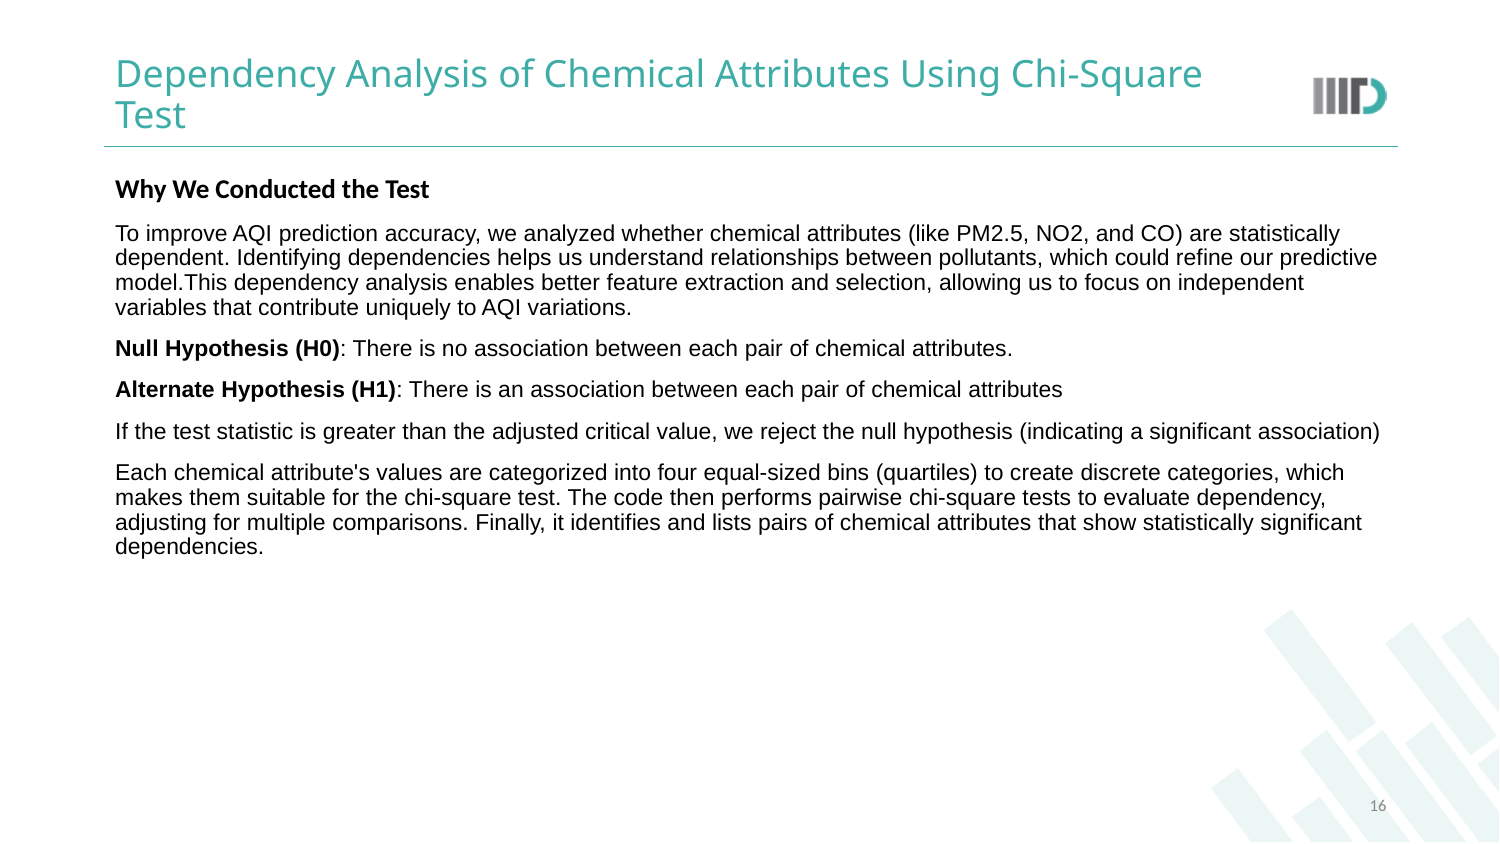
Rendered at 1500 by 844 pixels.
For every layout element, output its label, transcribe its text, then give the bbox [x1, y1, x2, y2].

slide_number 16 [1060, 782, 1398, 827]
title Dependency Analysis of Chemical Attributes Using Chi-Square Test [103, 45, 1267, 147]
list Why We Conducted the Test To improve AQI prediction accuracy, we analyzed whether chemical attributes (like PM2.5, NO2, and CO) are statistically dependent. Identifying dependencies helps us understand relationships between pollutants, which could refine our predictive model.This dependency analysis enables better feature extraction and selection, allowing us to focus on independent variables that contribute uniquely to AQI variations. Null Hypothesis (H0): There is no association between each pair of chemical attributes. Alternate Hypothesis (H1): There is an association between each pair of chemical attributes If the test statistic is greater than the adjusted critical value, we reject the null hypothesis (indicating a significant association) Each chemical attribute's values are categorized into four equal-sized bins (quartiles) to create discrete categories, which makes them suitable for the chi-square test. The code then performs pairwise chi-square tests to evaluate dependency, adjusting for multiple comparisons. Finally, it identifies and lists pairs of chemical attributes that show statistically significant dependencies. [103, 169, 1398, 761]
picture [1299, 68, 1398, 124]
picture [1192, 589, 1500, 844]
